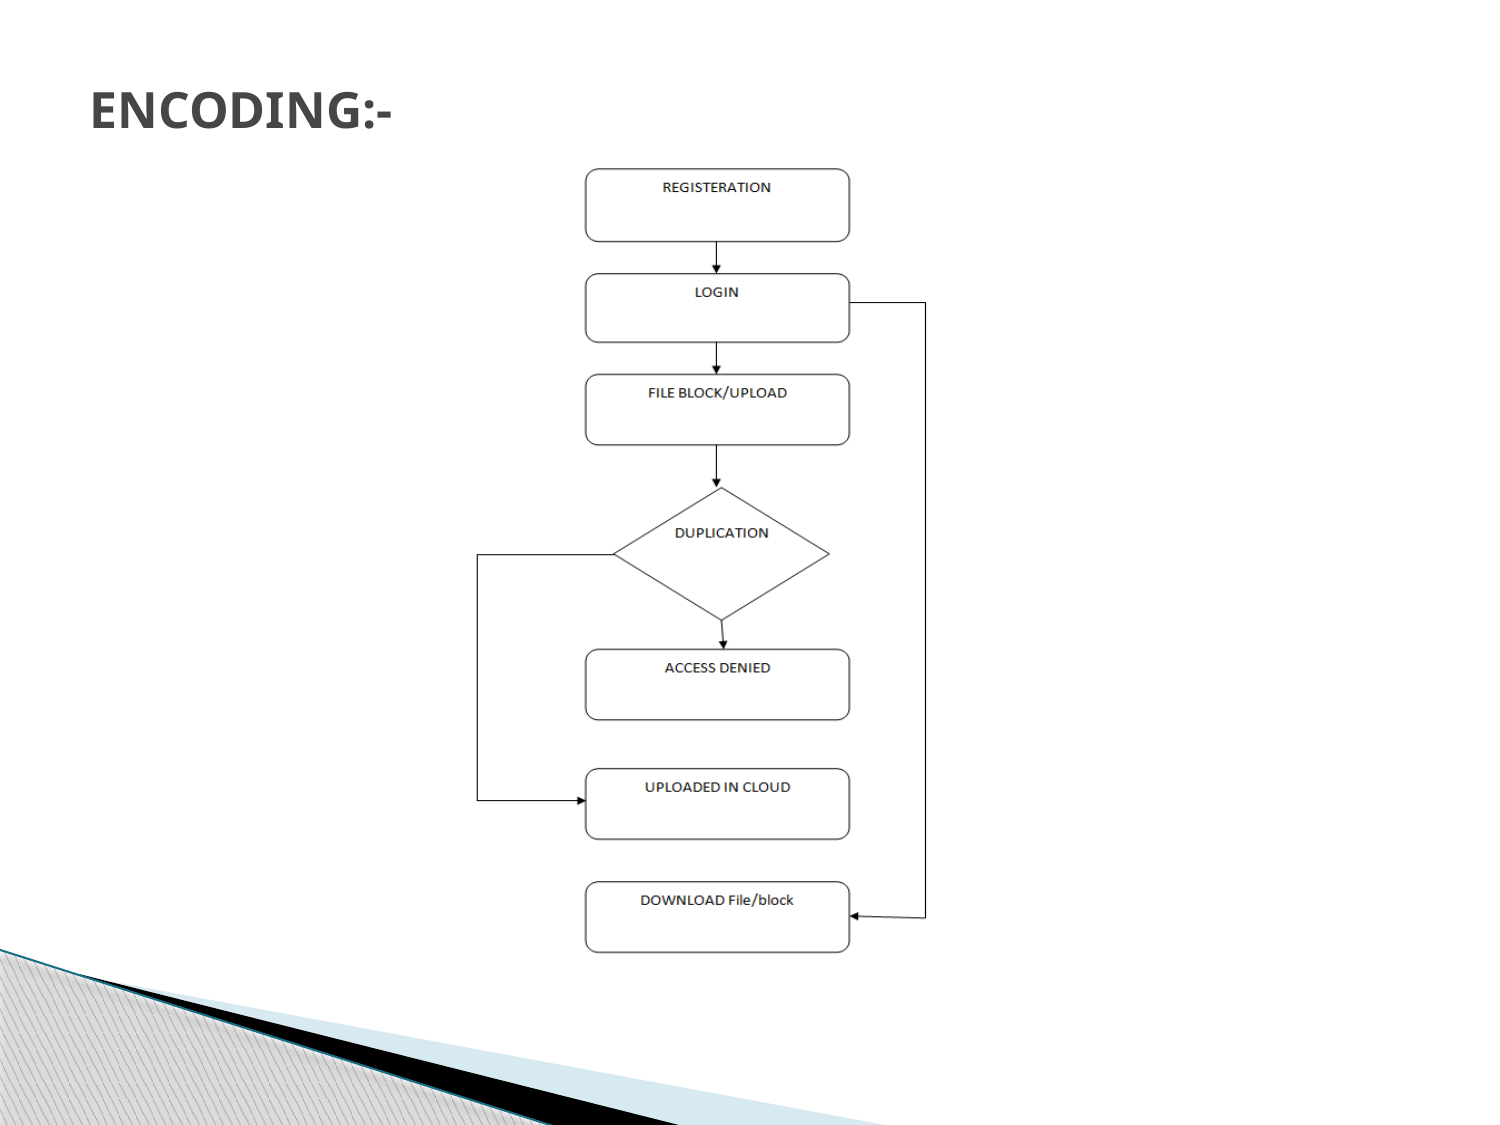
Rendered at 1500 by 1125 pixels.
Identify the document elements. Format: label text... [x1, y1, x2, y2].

picture [349, 162, 1163, 963]
title ENCODING:- [75, 45, 1425, 233]
